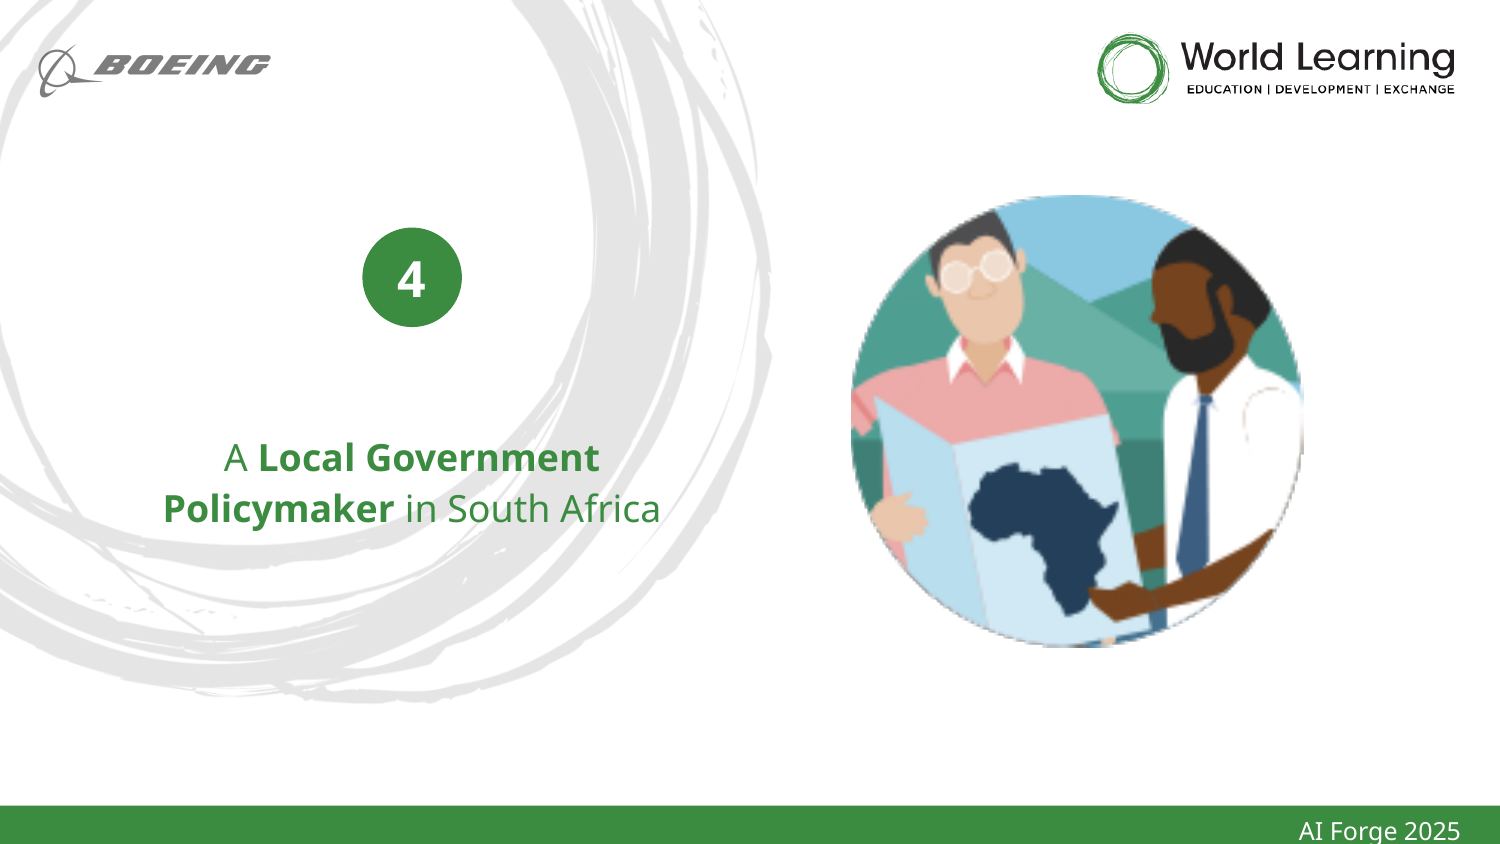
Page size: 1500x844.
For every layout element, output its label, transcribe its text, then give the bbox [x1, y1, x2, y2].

picture [1068, 28, 1500, 113]
picture [0, 0, 780, 806]
text_box [0, 805, 1259, 844]
text_box AI Forge 2025 [1259, 805, 1500, 844]
picture [851, 195, 1304, 649]
